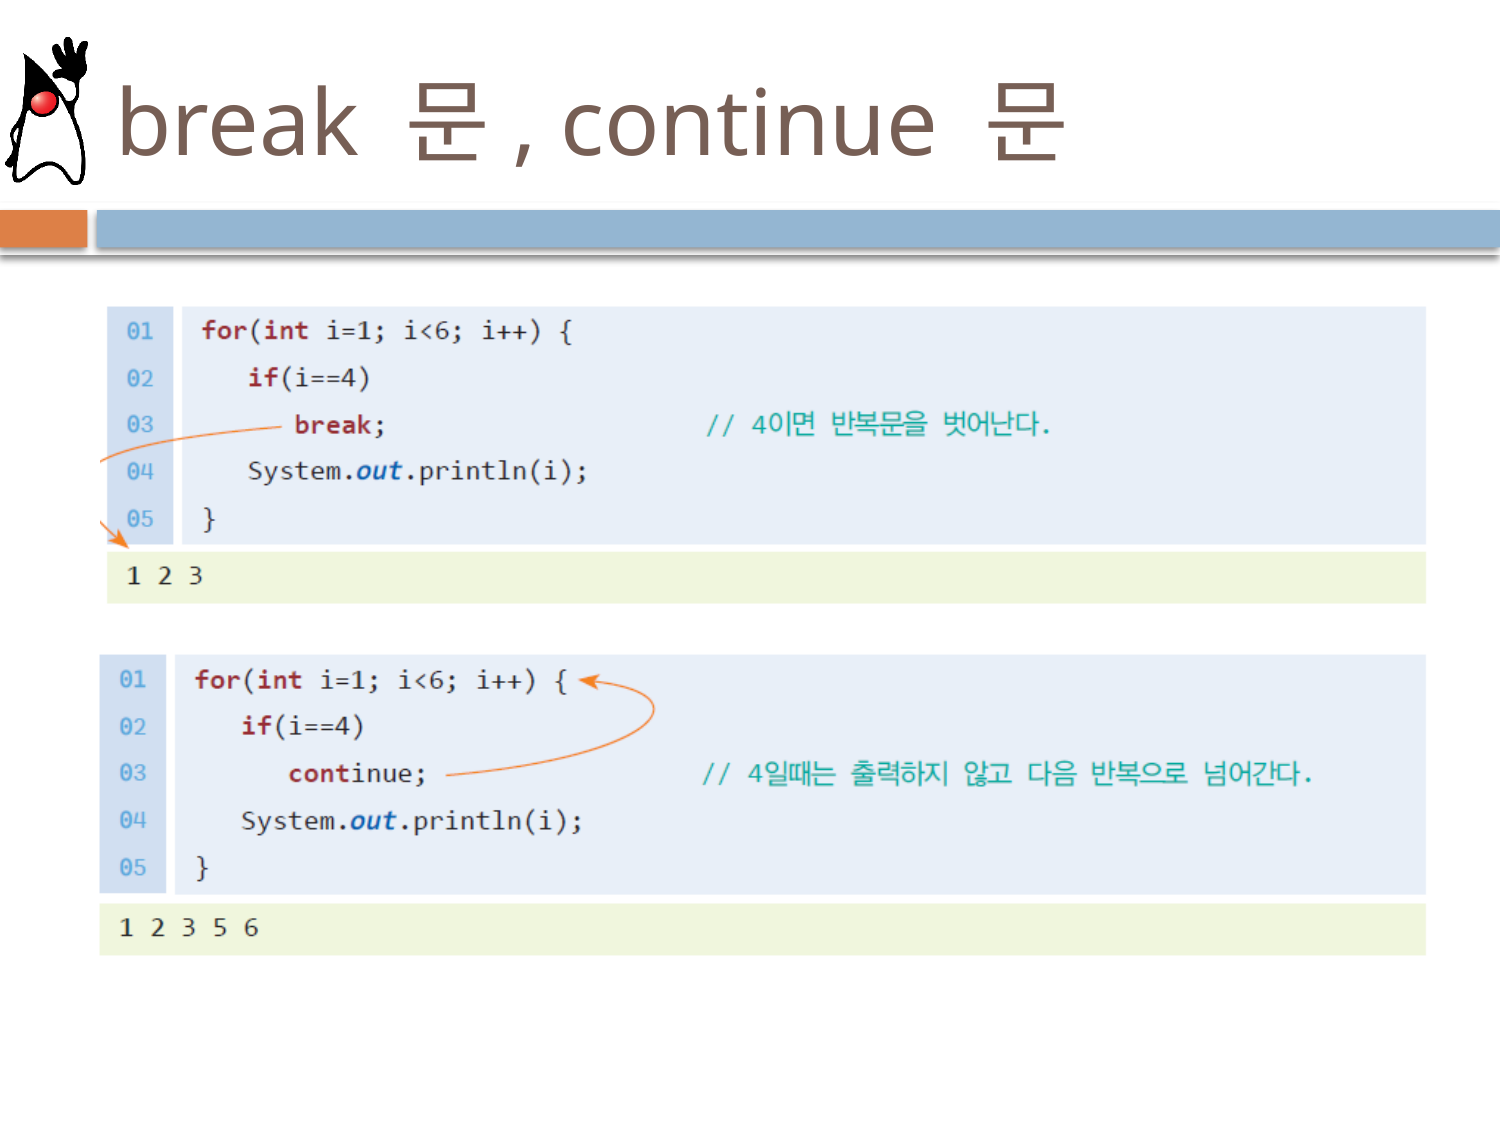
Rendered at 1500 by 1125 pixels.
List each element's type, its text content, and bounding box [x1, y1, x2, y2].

title break 문, continue 문 [100, 37, 1438, 200]
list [100, 295, 1439, 620]
picture [5, 37, 88, 185]
picture [87, 643, 1439, 967]
